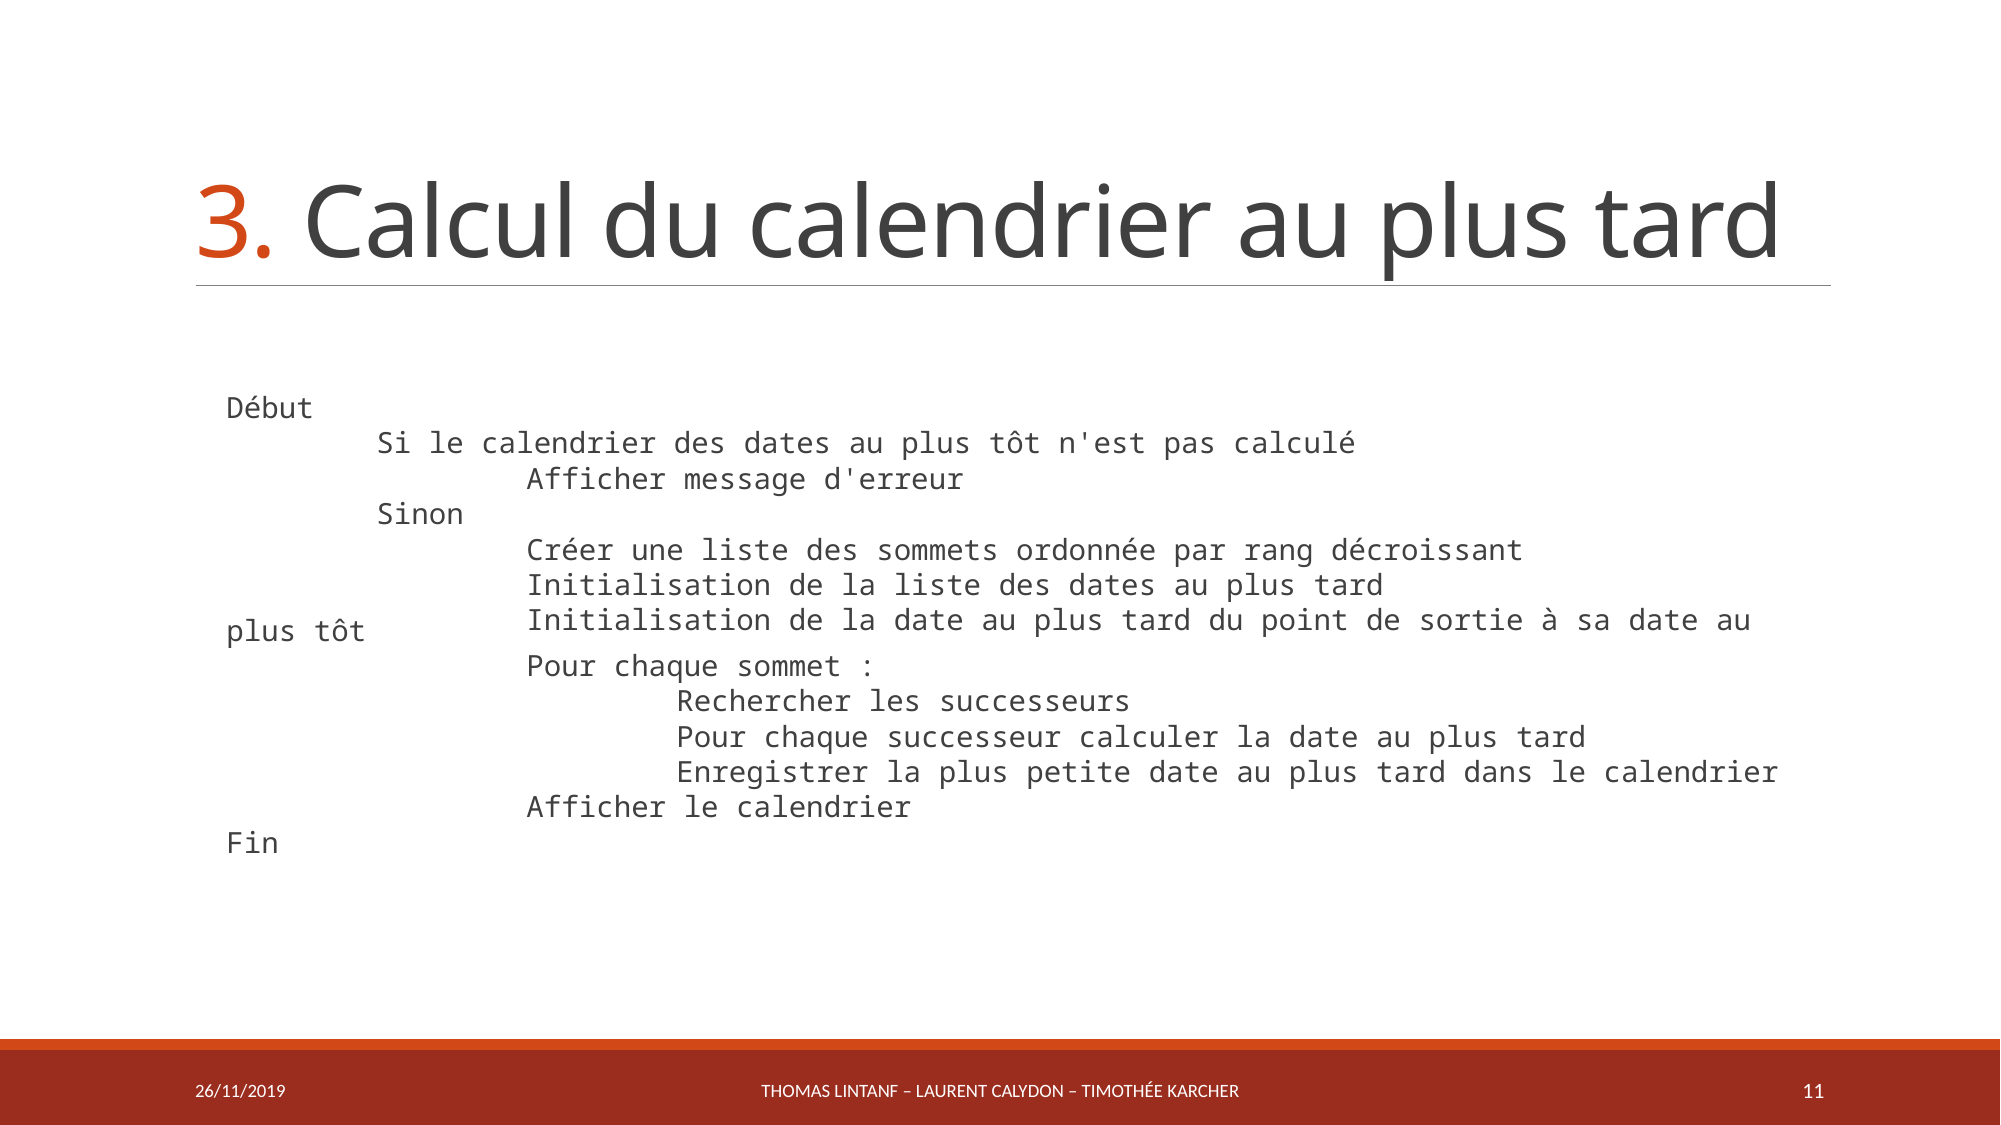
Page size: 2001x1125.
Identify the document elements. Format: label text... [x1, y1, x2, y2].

footer Thomas LINTANF – Laurent CALYDON – Timothée KARCHER [604, 1059, 1396, 1120]
slide_number 11 [1624, 1059, 1840, 1120]
list Début Si le calendrier des dates au plus tôt n'est pas calculé Afficher message d'erreur Sinon Créer une liste des sommets ordonnée par rang décroissant Initialisation de la liste des dates au plus tard Initialisation de la date au plus tard du point de sortie à sa date au plus tôt Pour chaque sommet : Rechercher les successeurs Pour chaque successeur calculer la date au plus tard Enregistrer la plus petite date au plus tard dans le calendrier Afficher le calendrier Fin [211, 406, 1789, 861]
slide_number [180, 1059, 586, 1120]
title 3. Calcul du calendrier au plus tard [180, 47, 1830, 285]
